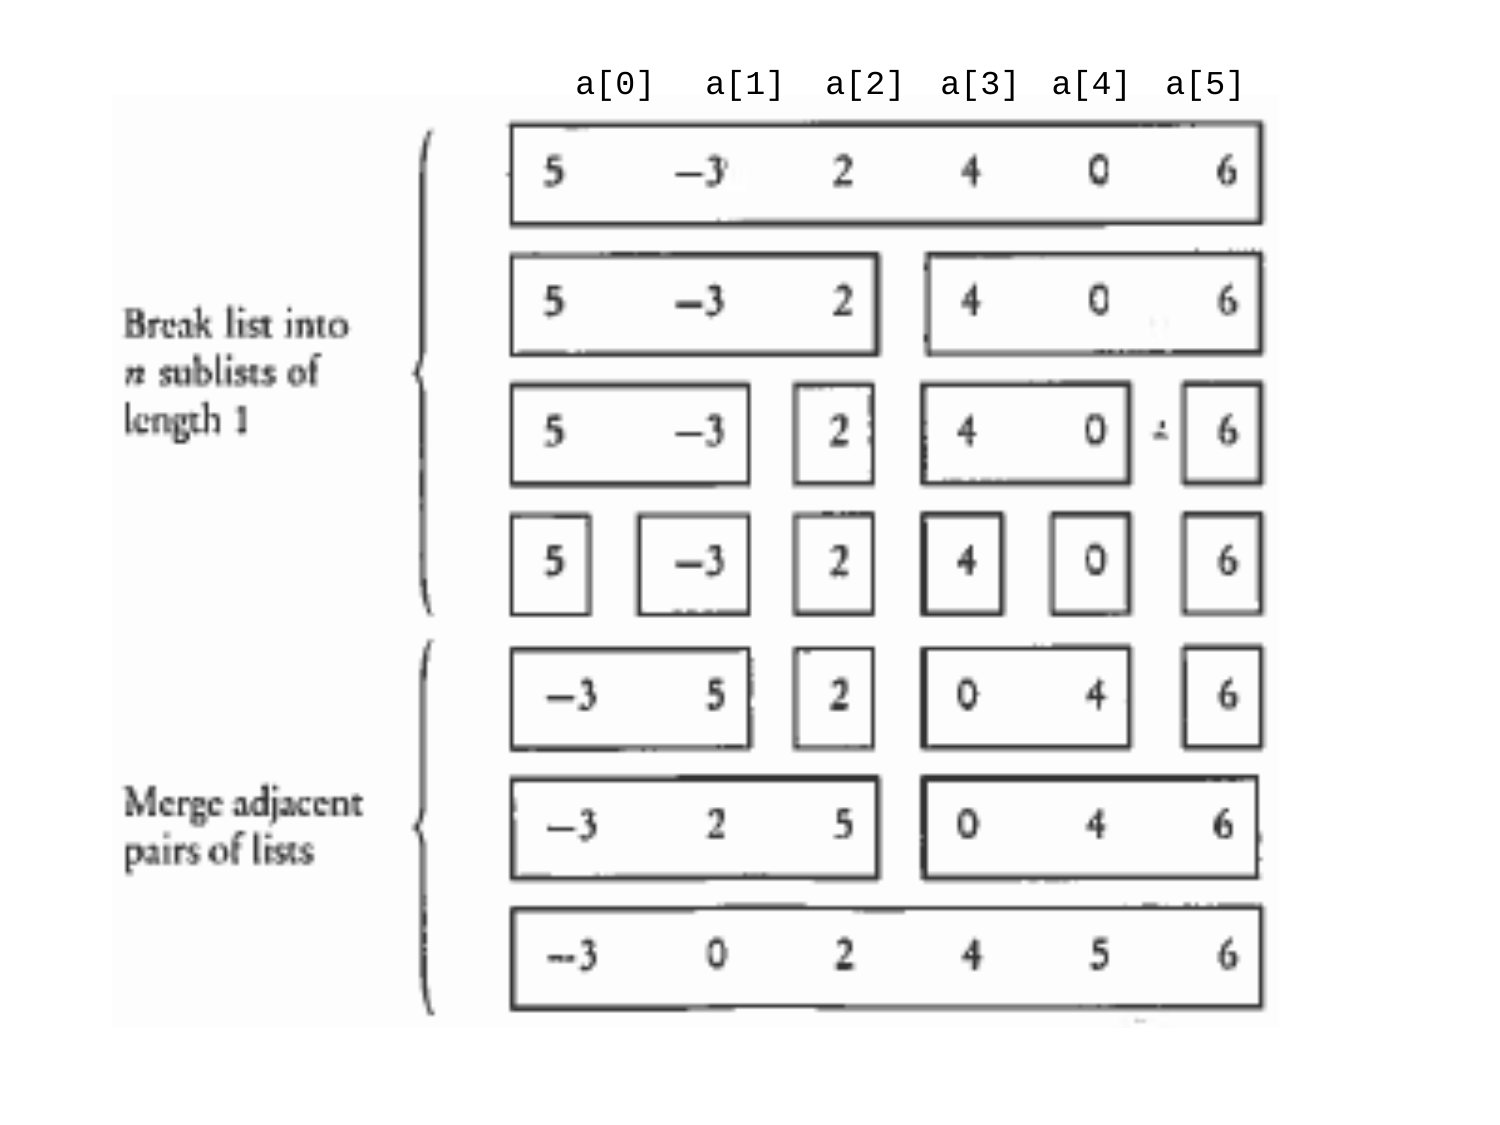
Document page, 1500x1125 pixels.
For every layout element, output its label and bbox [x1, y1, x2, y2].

text_box [112, 37, 1326, 1029]
